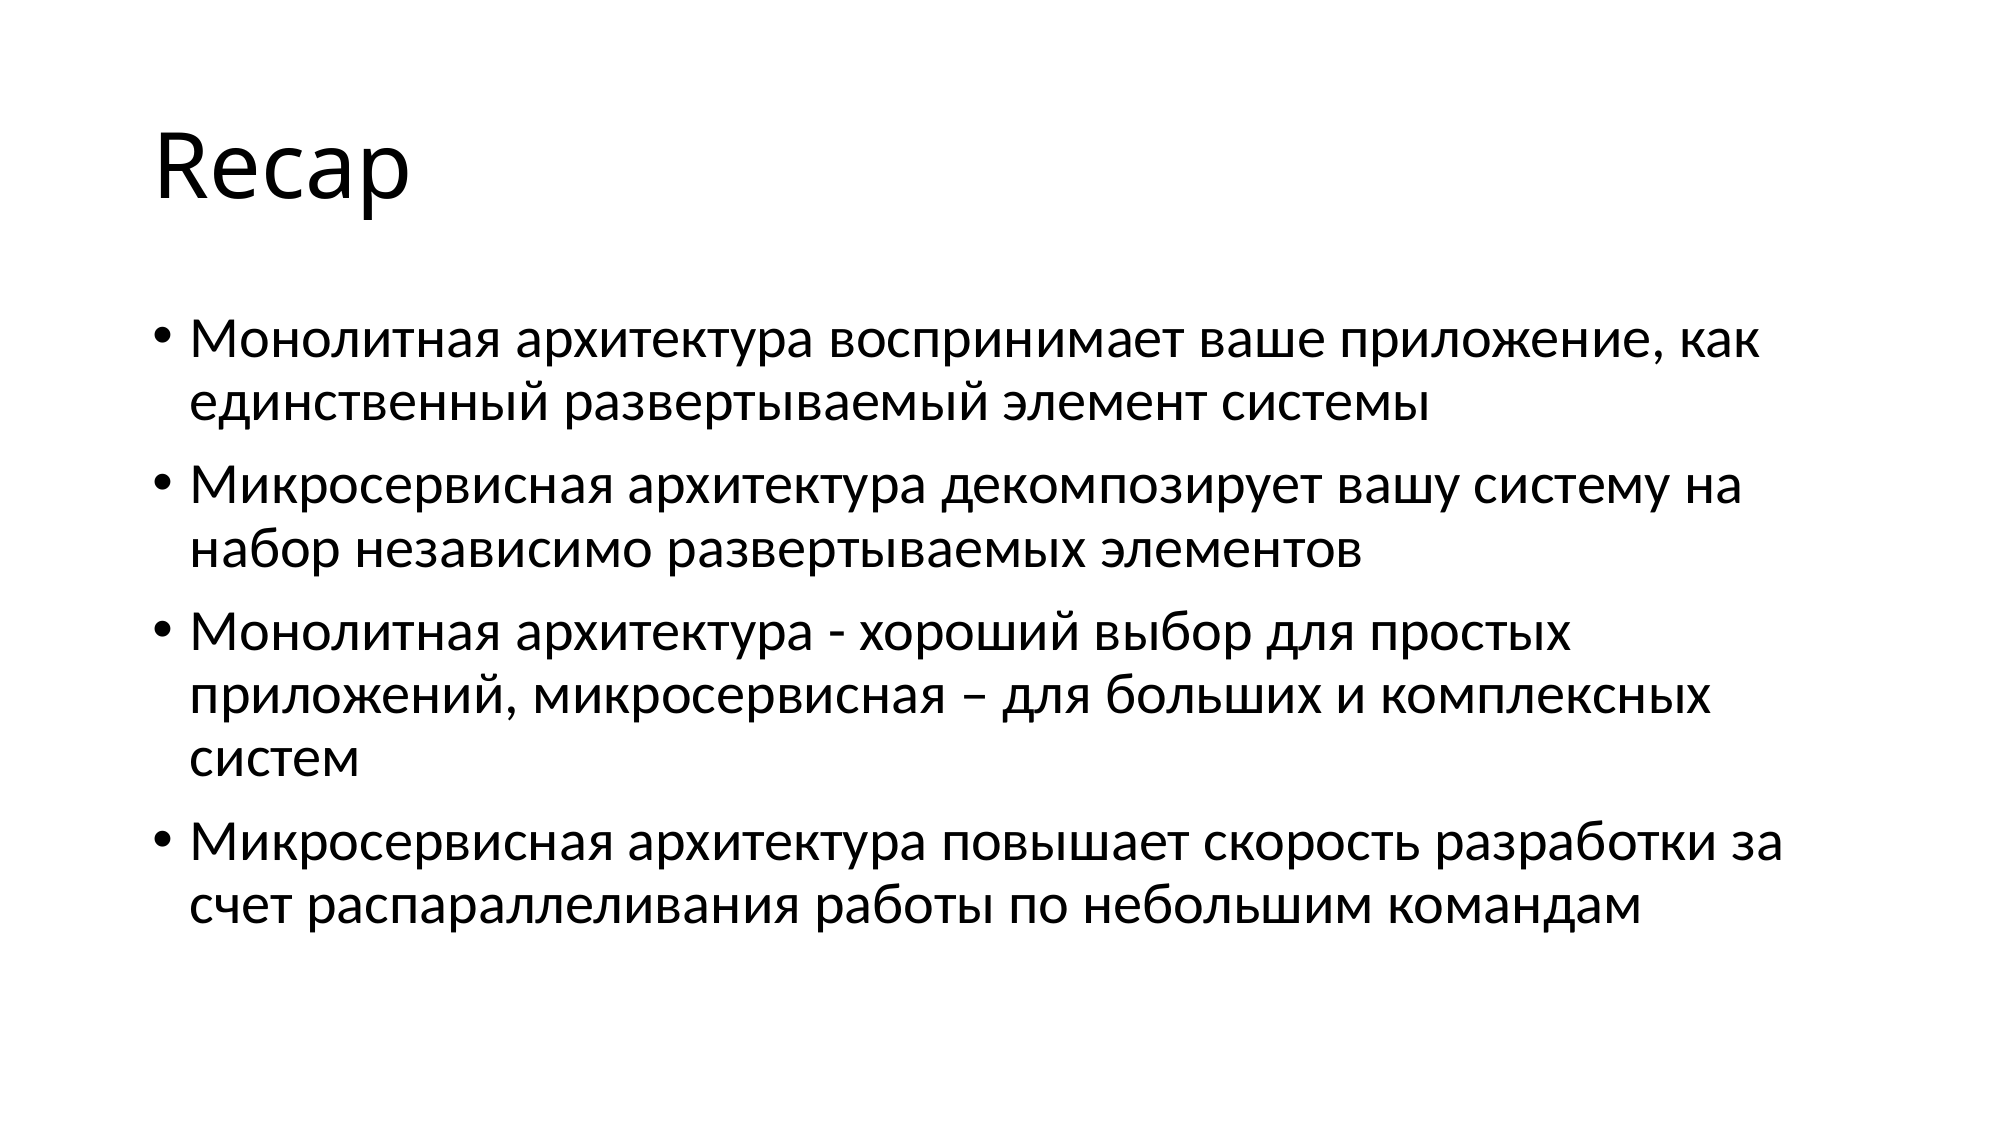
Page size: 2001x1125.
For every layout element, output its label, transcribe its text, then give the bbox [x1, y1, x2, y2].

list Монолитная архитектура воспринимает ваше приложение, как единственный развертываемый элемент системы Микросервисная архитектура декомпозирует вашу систему на набор независимо развертываемых элементов Монолитная архитектура - хороший выбор для простых приложений, микросервисная – для больших и комплексных систем Микросервисная архитектура повышает скорость разработки за счет распараллеливания работы по небольшим командам [137, 299, 1863, 1014]
title Recap [137, 59, 1863, 278]
